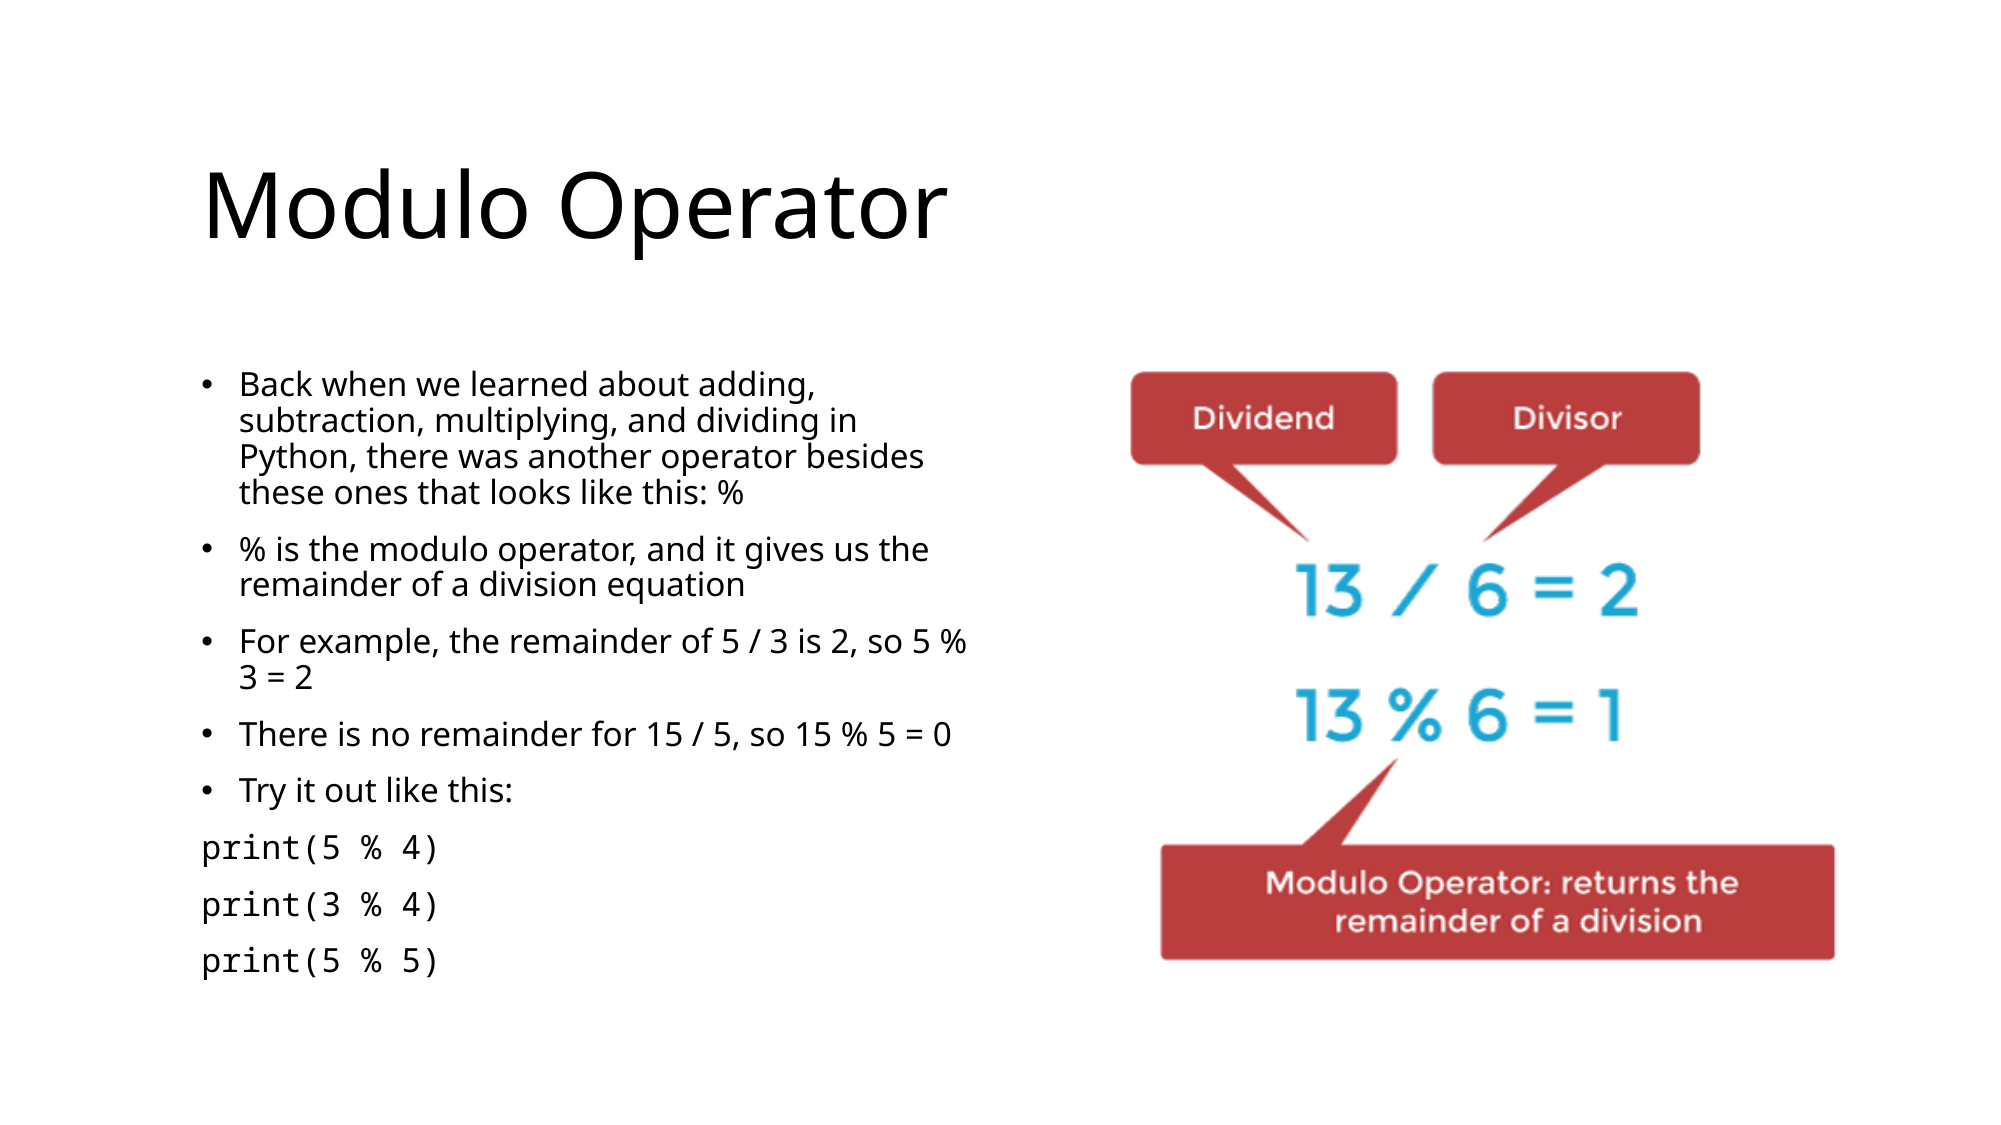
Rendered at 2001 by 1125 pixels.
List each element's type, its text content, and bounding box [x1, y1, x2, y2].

list Back when we learned about adding, subtraction, multiplying, and dividing in Python, there was another operator besides these ones that looks like this: % % is the modulo operator, and it gives us the remainder of a division equation For example, the remainder of 5 / 3 is 2, so 5 % 3 = 2 There is no remainder for 15 / 5, so 15 % 5 = 0 Try it out like this: print(5 % 4) print(3 % 4) print(5 % 5) [186, 360, 1000, 1004]
title Modulo Operator [186, 99, 1728, 319]
picture [1102, 357, 1887, 976]
